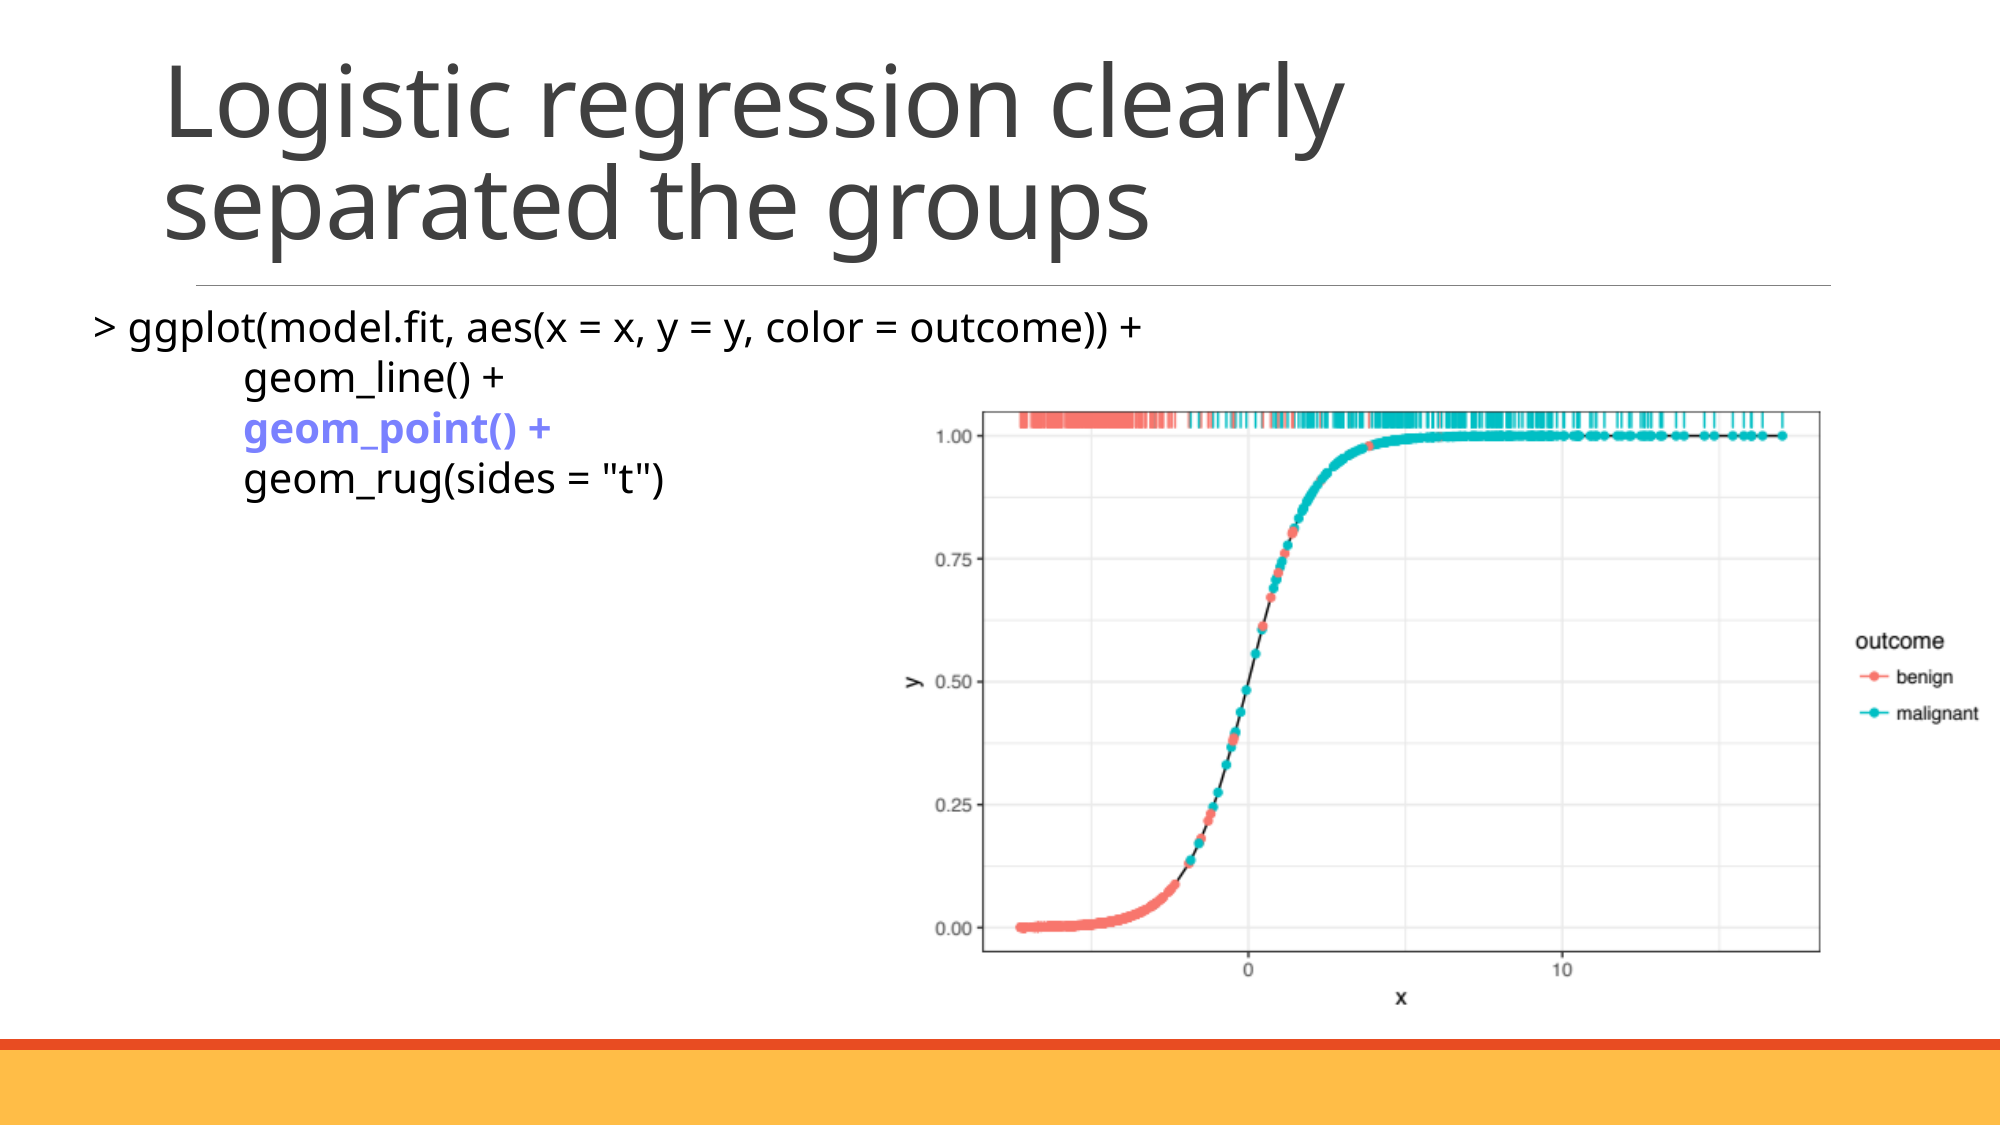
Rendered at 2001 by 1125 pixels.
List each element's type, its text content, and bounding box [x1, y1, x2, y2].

text_box > ggplot(model.fit, aes(x = x, y = y, color = outcome)) + geom_line() + geom_point() + geom_rug(sides = "t") [78, 293, 2000, 509]
title Logistic regression clearly separated the groups [147, 29, 1798, 268]
picture [890, 401, 2000, 1013]
